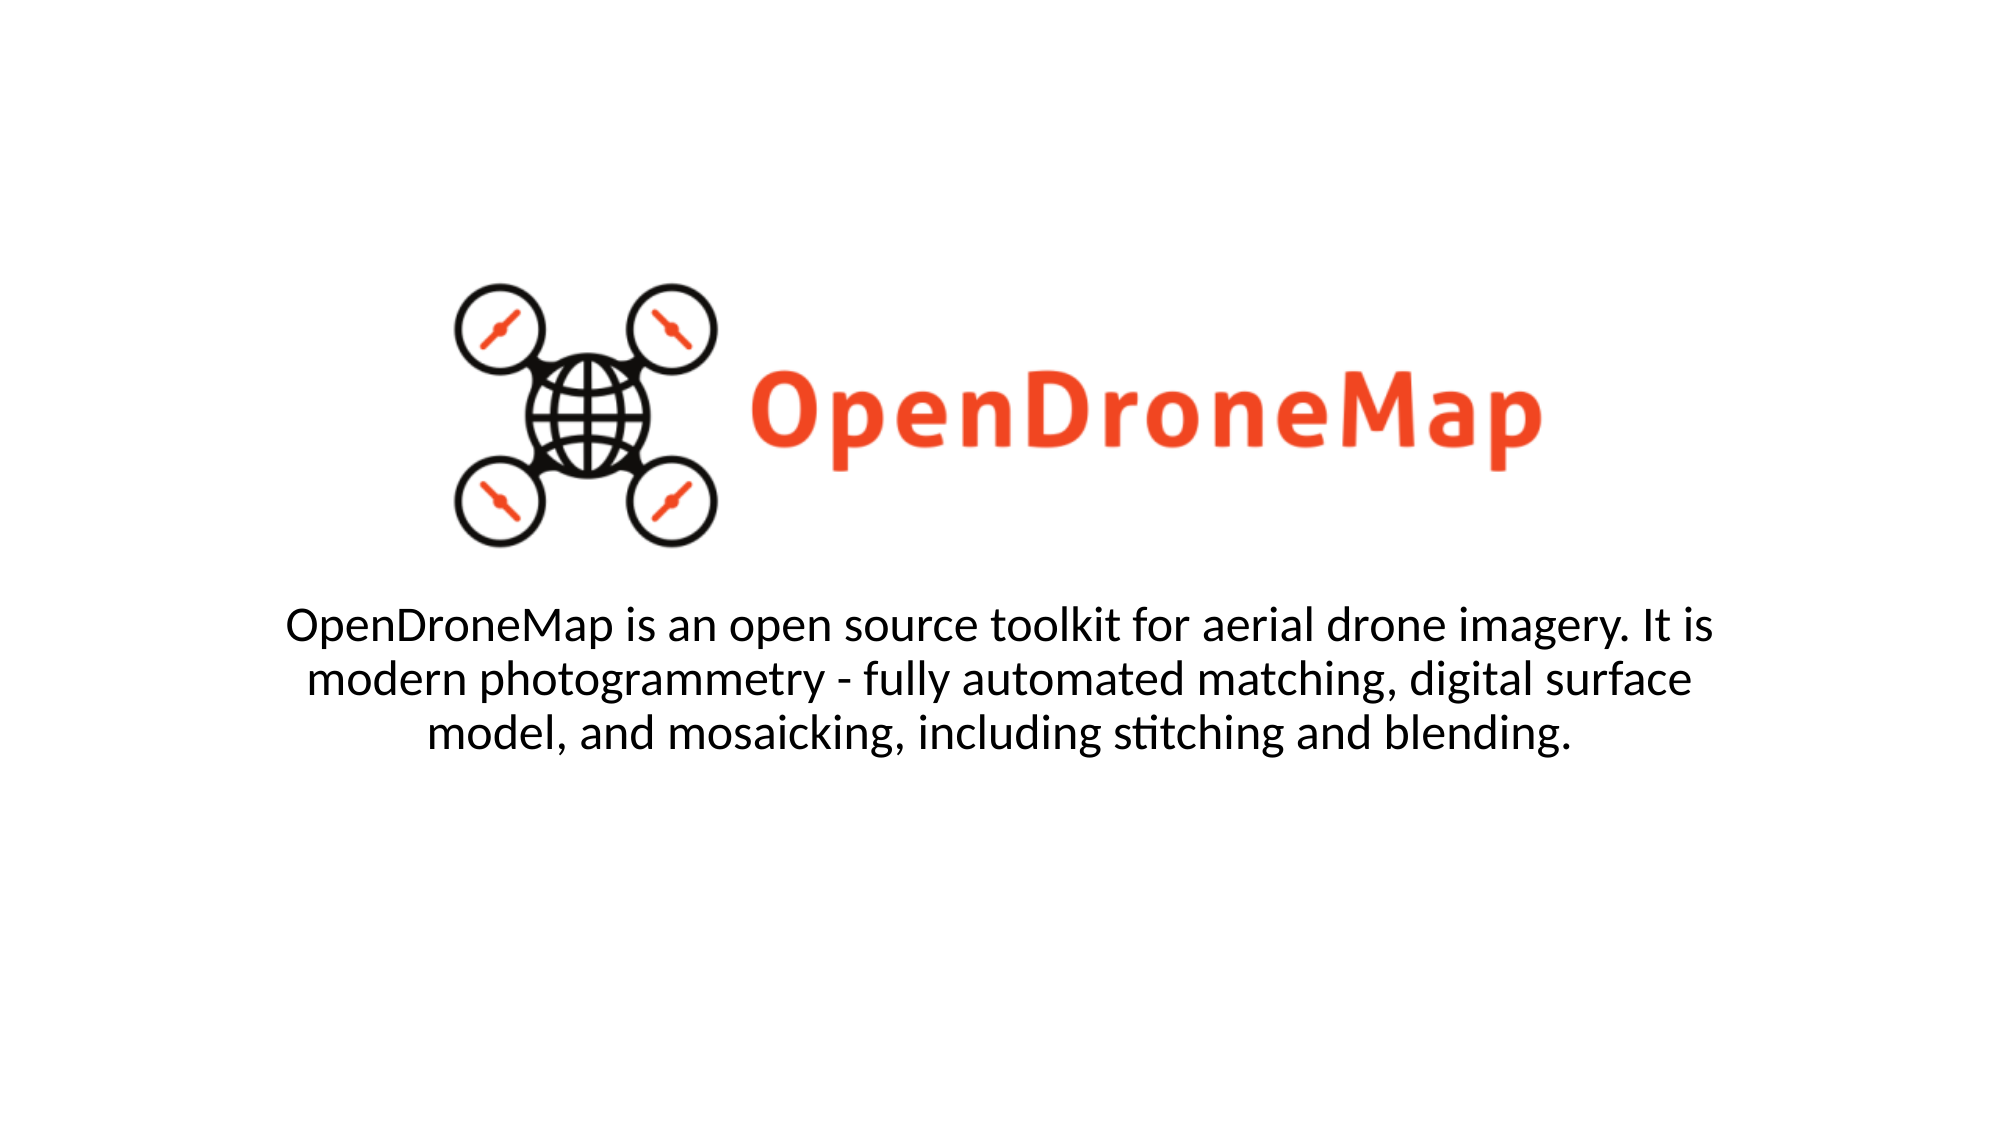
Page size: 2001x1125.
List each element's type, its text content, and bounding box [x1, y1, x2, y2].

subtitle OpenDroneMap is an open source toolkit for aerial drone imagery. It is modern photogrammetry - fully automated matching, digital surface model, and mosaicking, including stitching and blending. [249, 590, 1750, 863]
picture [421, 257, 1579, 574]
